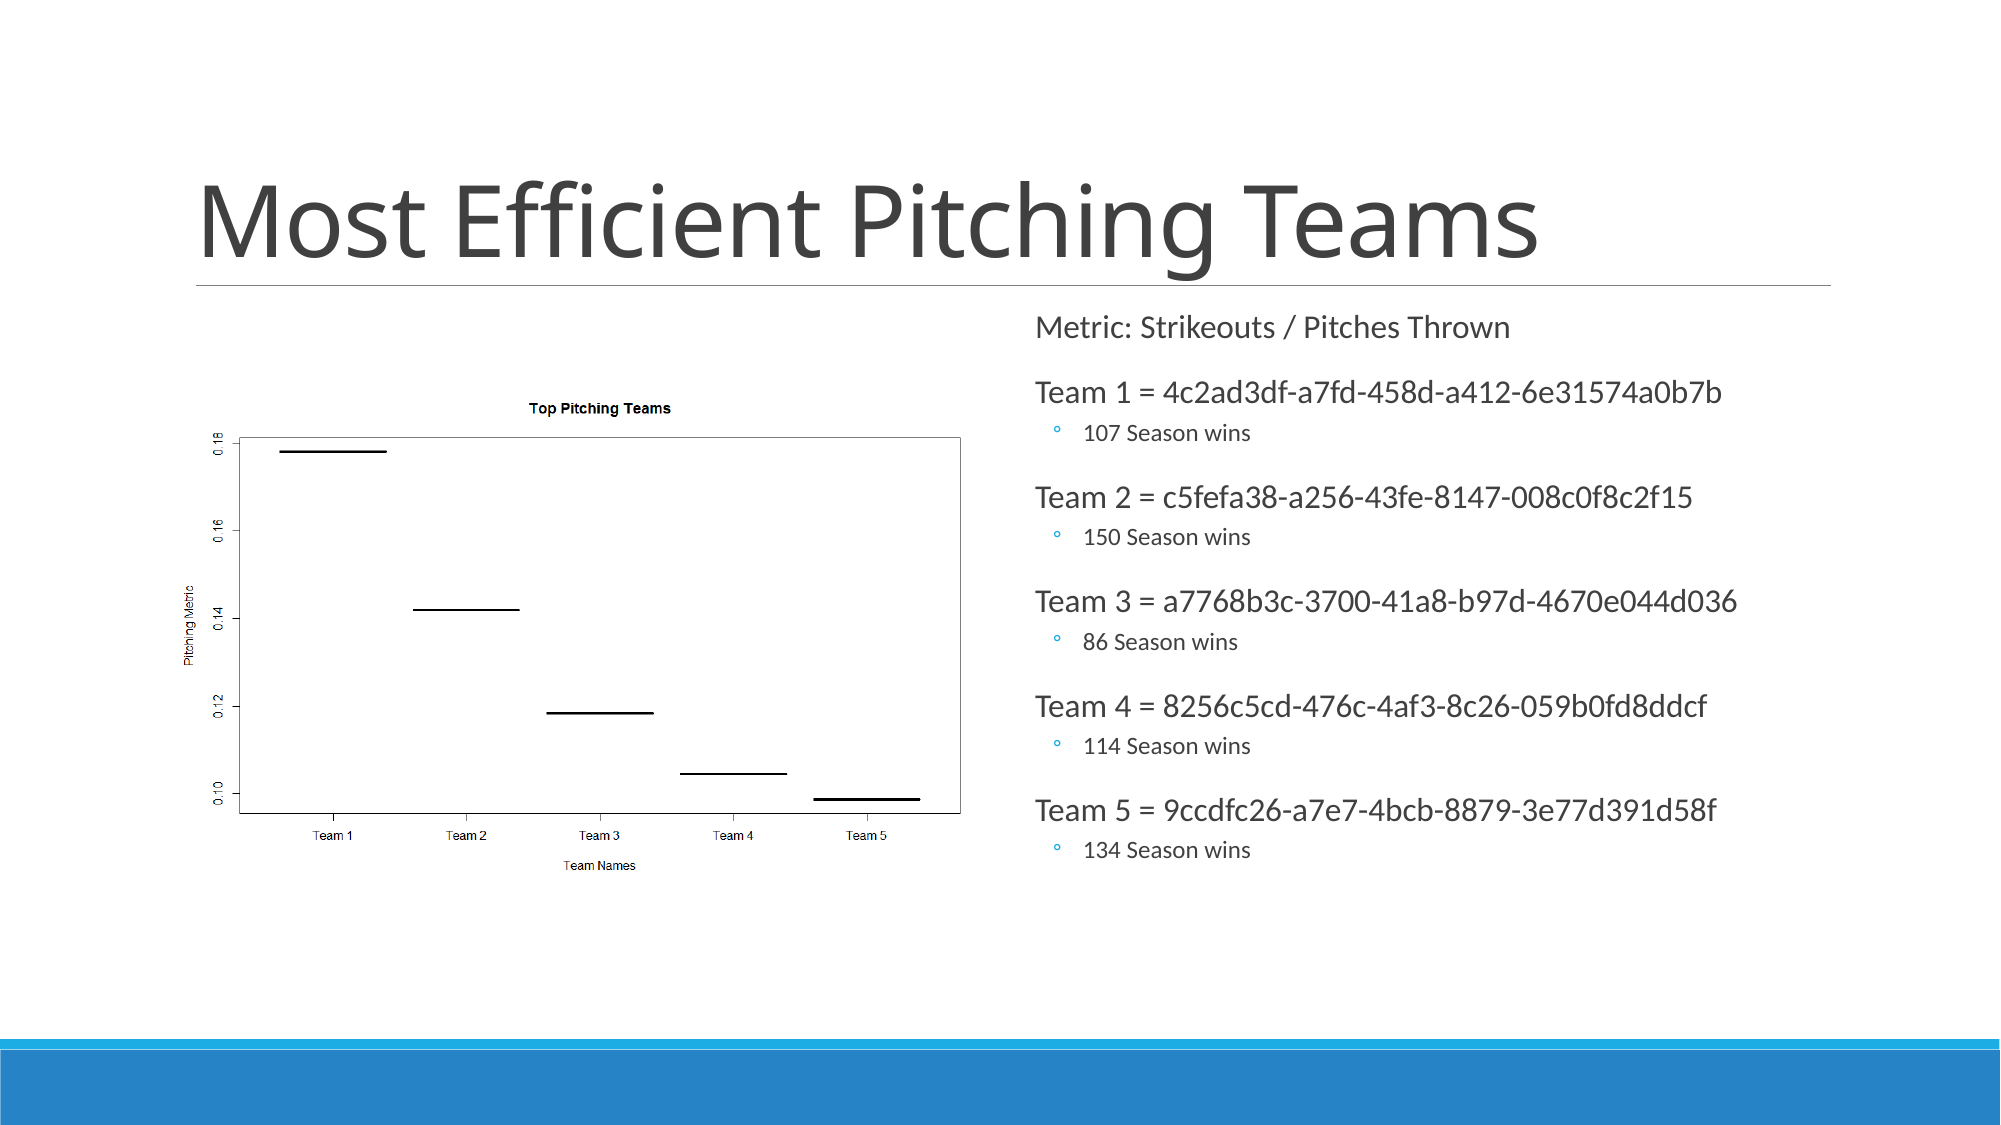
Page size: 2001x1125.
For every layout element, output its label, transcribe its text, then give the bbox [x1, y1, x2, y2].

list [179, 377, 991, 889]
list Metric: Strikeouts / Pitches Thrown Team 1 = 4c2ad3df-a7fd-458d-a412-6e31574a0b7b 107 Season wins Team 2 = c5fefa38-a256-43fe-8147-008c0f8c2f15 150 Season wins Team 3 = a7768b3c-3700-41a8-b97d-4670e044d036 86 Season wins Team 4 = 8256c5cd-476c-4af3-8c26-059b0fd8ddcf 114 Season wins Team 5 = 9ccdfc26-a7e7-4bcb-8879-3e77d391d58f 134 Season wins [1020, 302, 1830, 963]
title Most Efficient Pitching Teams [180, 47, 1830, 285]
